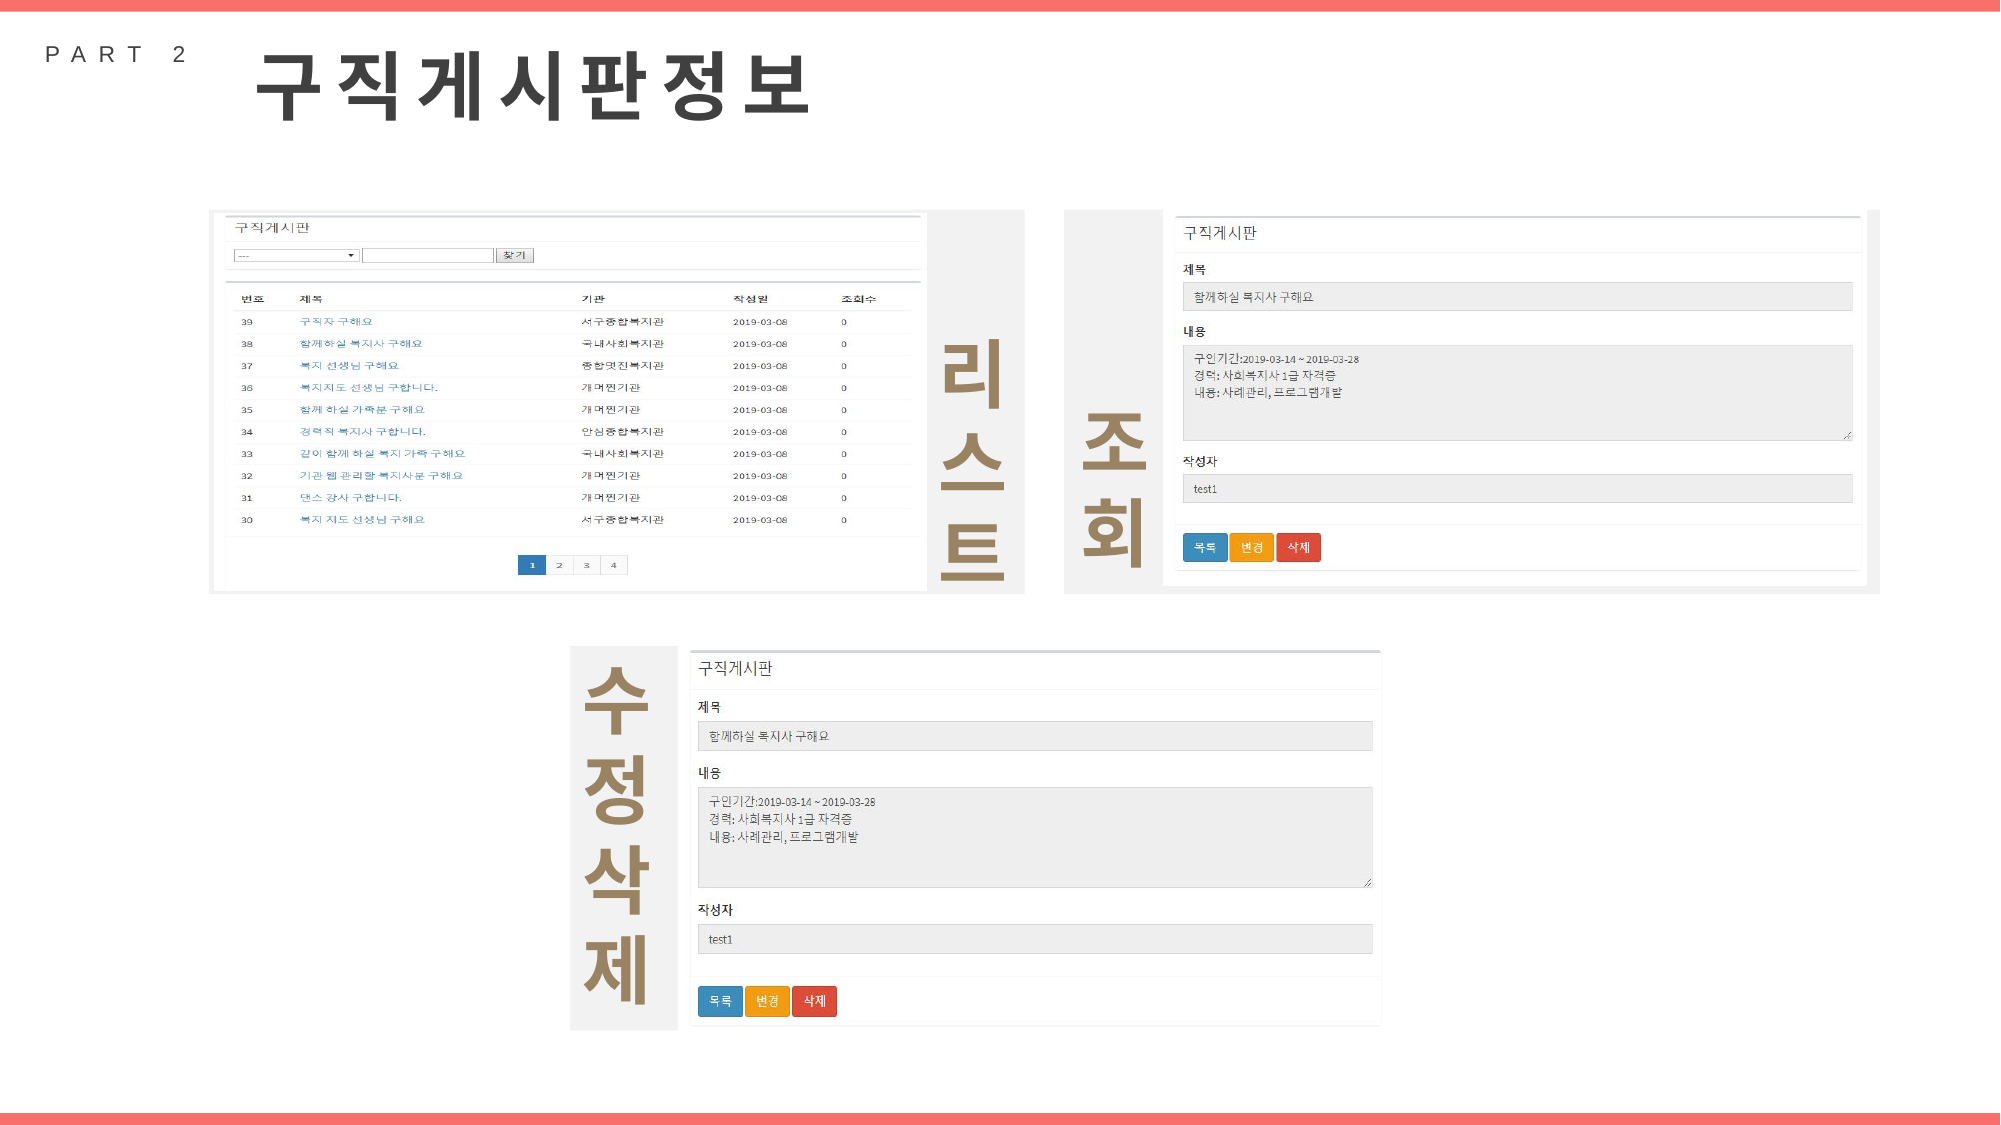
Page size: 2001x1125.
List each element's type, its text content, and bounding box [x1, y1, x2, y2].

text_box PART 2 [30, 32, 201, 75]
text_box [0, 0, 2000, 13]
picture [214, 213, 927, 591]
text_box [208, 209, 1880, 1031]
text_box [0, 1112, 2000, 1125]
picture [678, 641, 1387, 1042]
text_box 구직게시판정보 [239, 32, 828, 138]
picture [1163, 207, 1867, 586]
